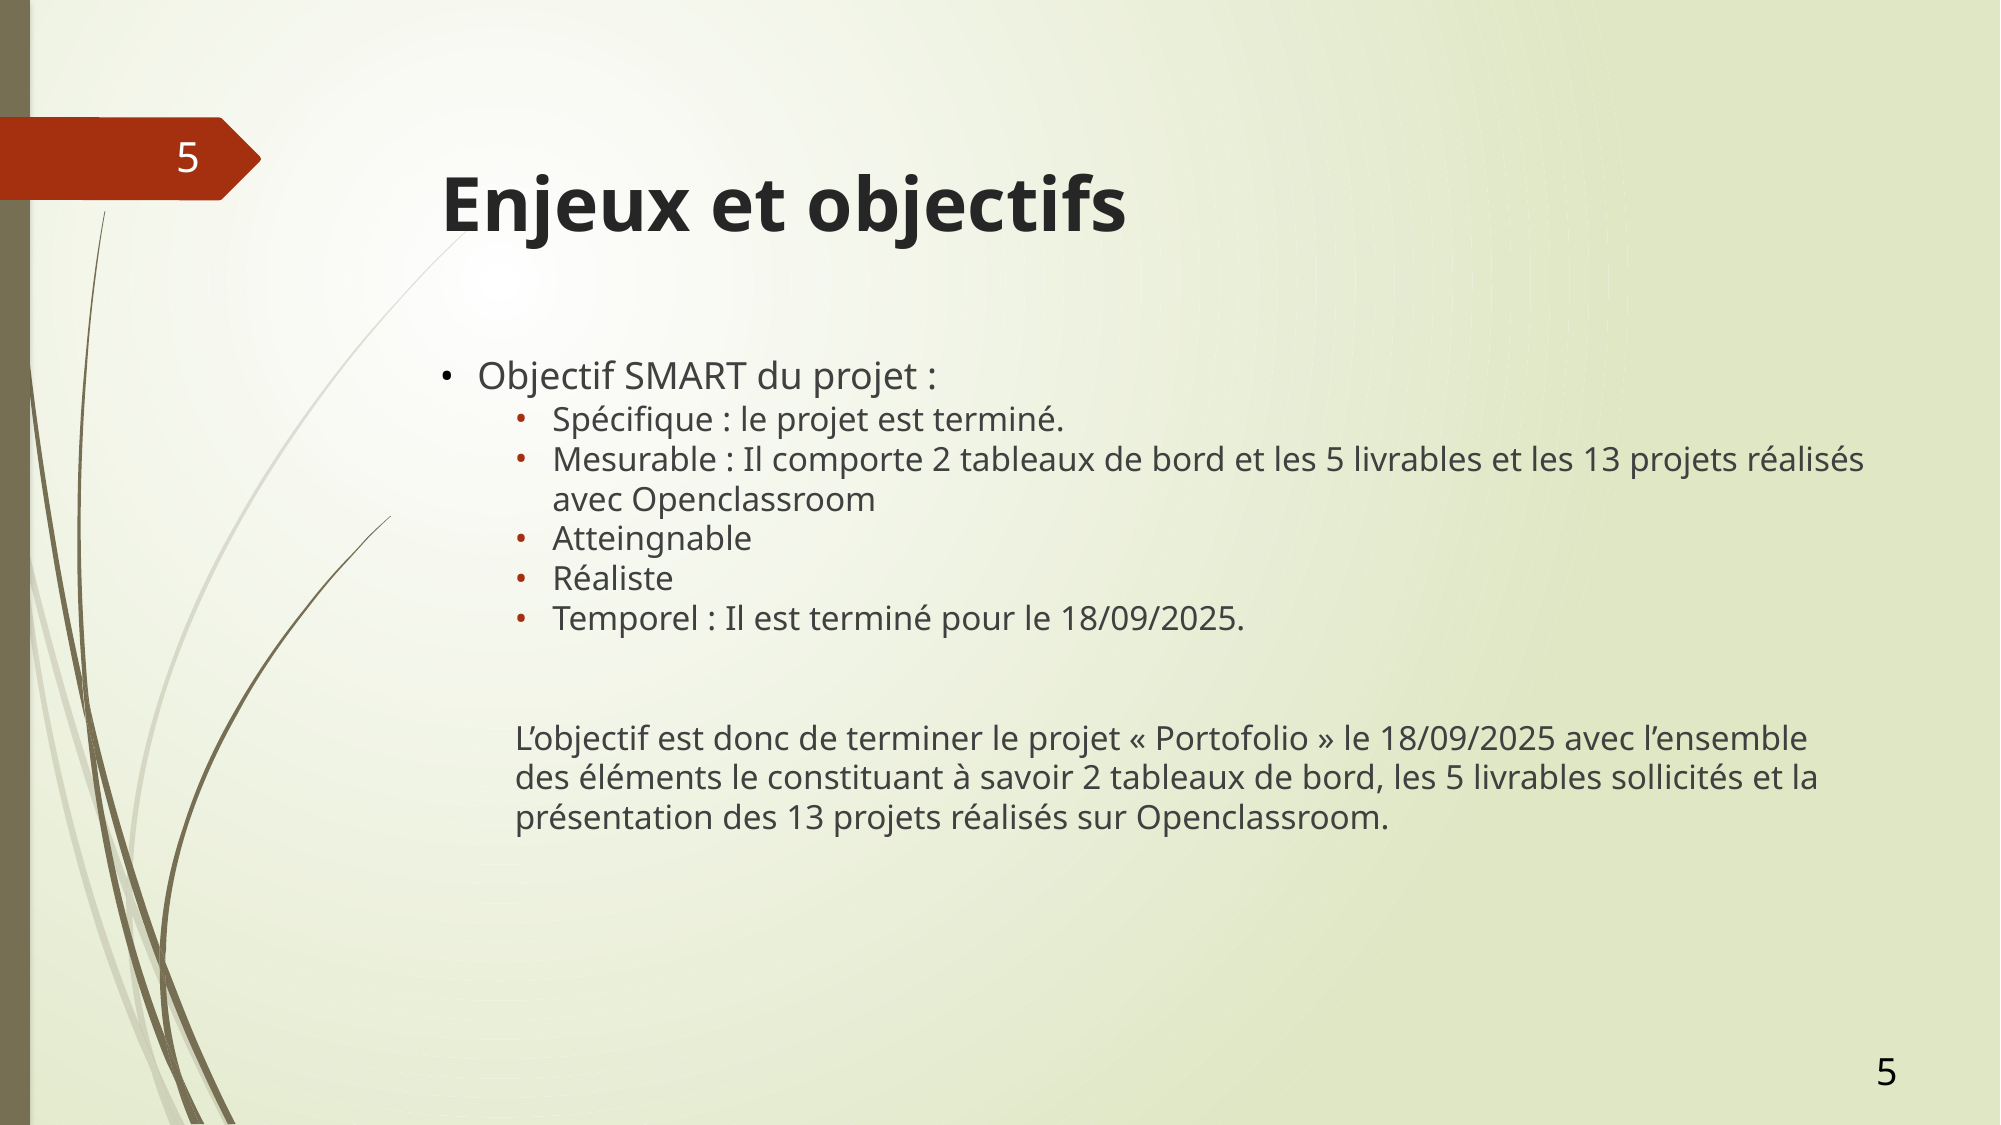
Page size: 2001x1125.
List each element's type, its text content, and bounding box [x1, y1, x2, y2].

text_box 5 [1861, 1040, 1913, 1101]
title Enjeux et objectifs [425, 102, 1888, 313]
slide_number 5 [87, 129, 216, 190]
list Objectif SMART du projet : Spécifique : le projet est terminé. Mesurable : Il comporte 2 tableaux de bord et les 5 livrables et les 13 projets réalisés avec Openclassroom Atteingnable Réaliste Temporel : Il est terminé pour le 18/09/2025. L’objectif est donc de terminer le projet « Portofolio » le 18/09/2025 avec l’ensemble des éléments le constituant à savoir 2 tableaux de bord, les 5 livrables sollicités et la présentation des 13 projets réalisés sur Openclassroom. [424, 350, 1888, 970]
